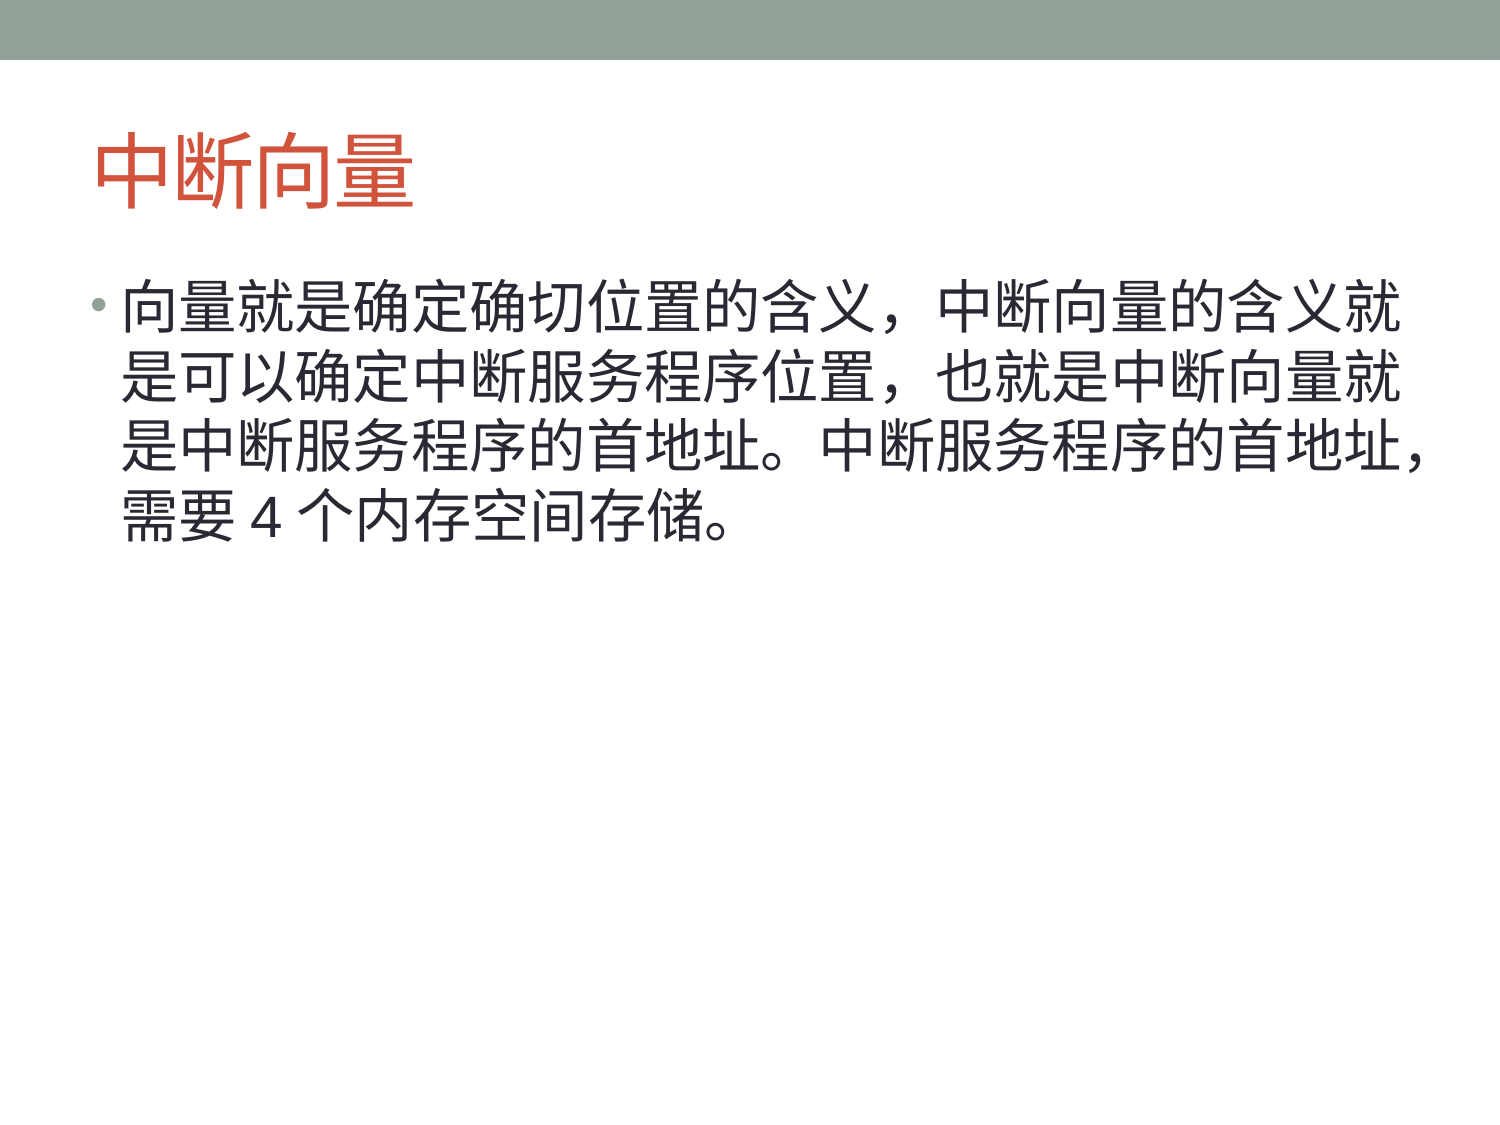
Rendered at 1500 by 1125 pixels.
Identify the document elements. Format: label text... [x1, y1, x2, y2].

list 向量就是确定确切位置的含义，中断向量的含义就是可以确定中断服务程序位置，也就是中断向量就是中断服务程序的首地址。中断服务程序的首地址，需要4个内存空间存储。 [75, 262, 1425, 1063]
title 中断向量 [75, 87, 1425, 250]
